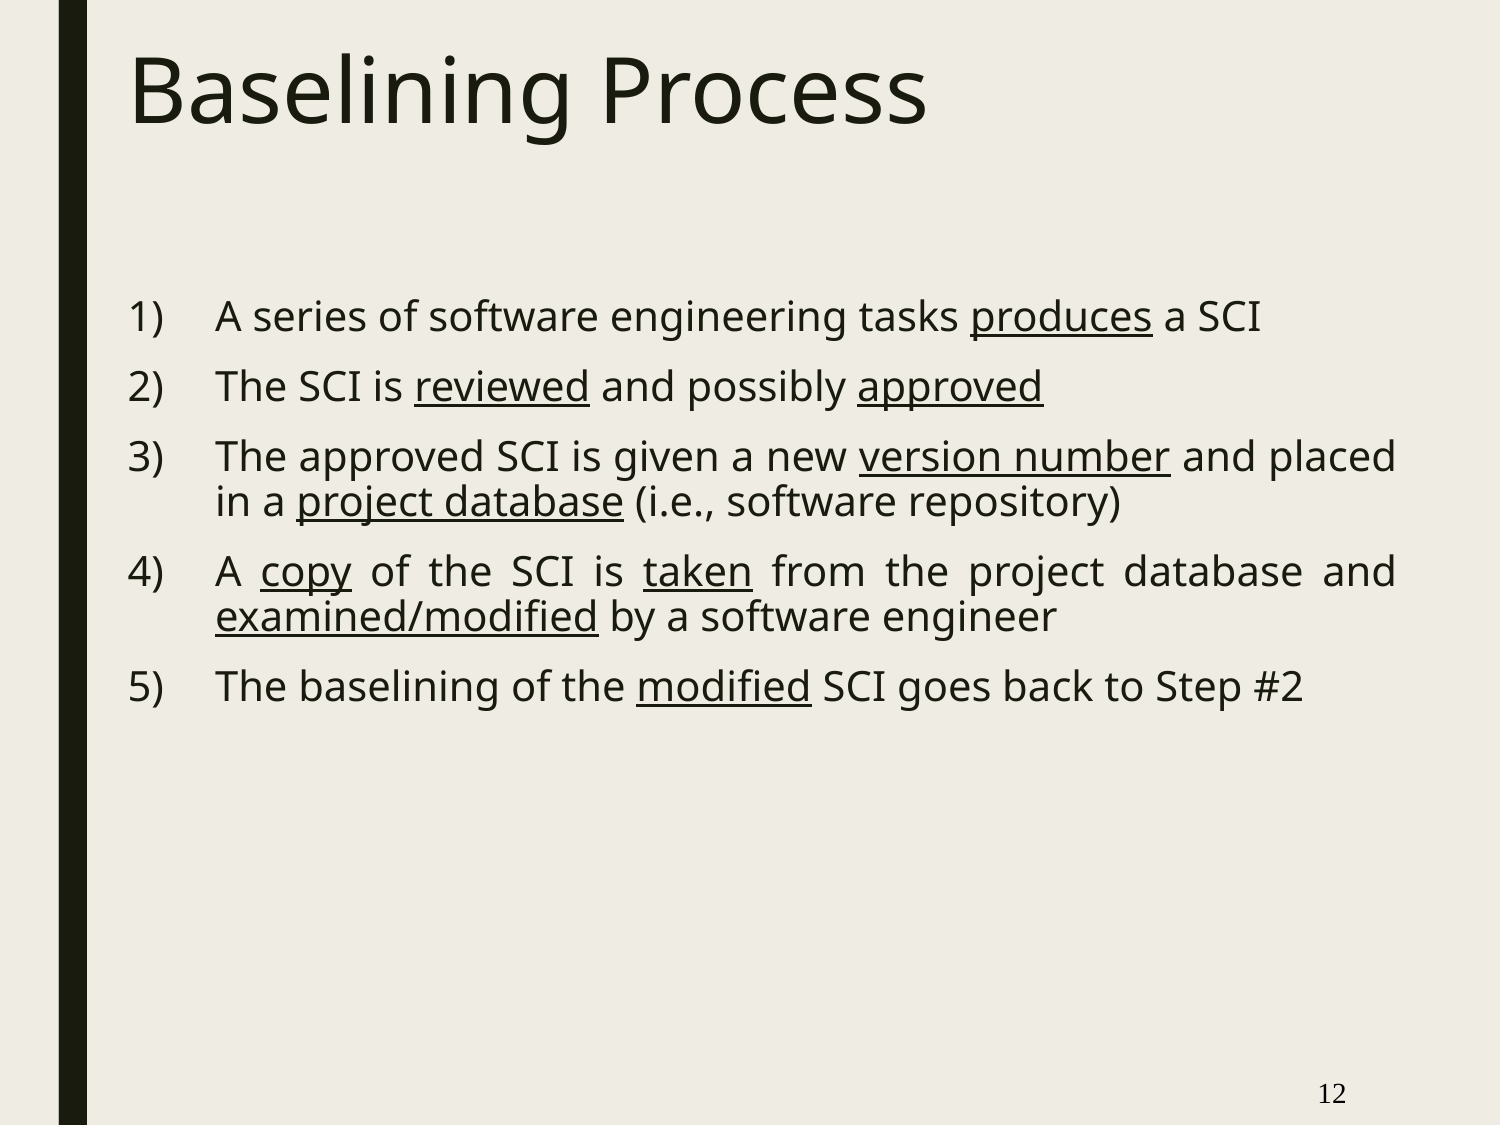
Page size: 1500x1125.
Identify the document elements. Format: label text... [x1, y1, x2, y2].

title Baselining Process [112, 37, 1388, 225]
list A series of software engineering tasks produces a SCI The SCI is reviewed and possibly approved The approved SCI is given a new version number and placed in a project database (i.e., software repository) A copy of the SCI is taken from the project database and examined/modified by a software engineer The baselining of the modified SCI goes back to Step #2 [112, 287, 1413, 963]
slide_number 12 [1165, 1058, 1362, 1125]
